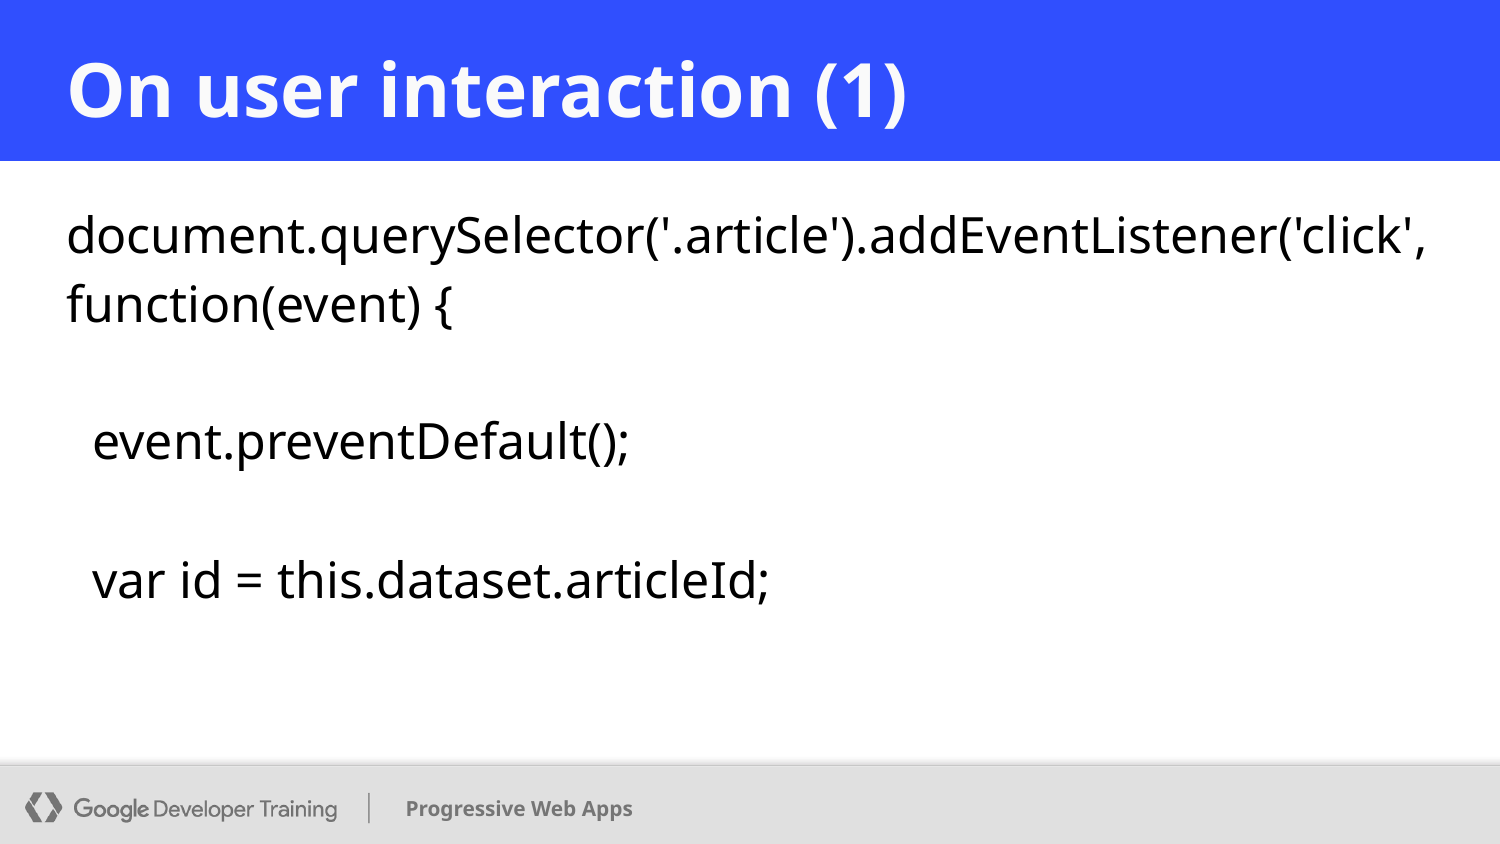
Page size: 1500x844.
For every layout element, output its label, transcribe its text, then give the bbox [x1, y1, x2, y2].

picture [0, 161, 1500, 844]
title On user interaction (1) [51, 27, 1449, 122]
list document.querySelector('.article').addEventListener('click', function(event) { event.preventDefault(); var id = this.dataset.articleId; [51, 179, 1500, 740]
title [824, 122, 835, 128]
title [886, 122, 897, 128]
